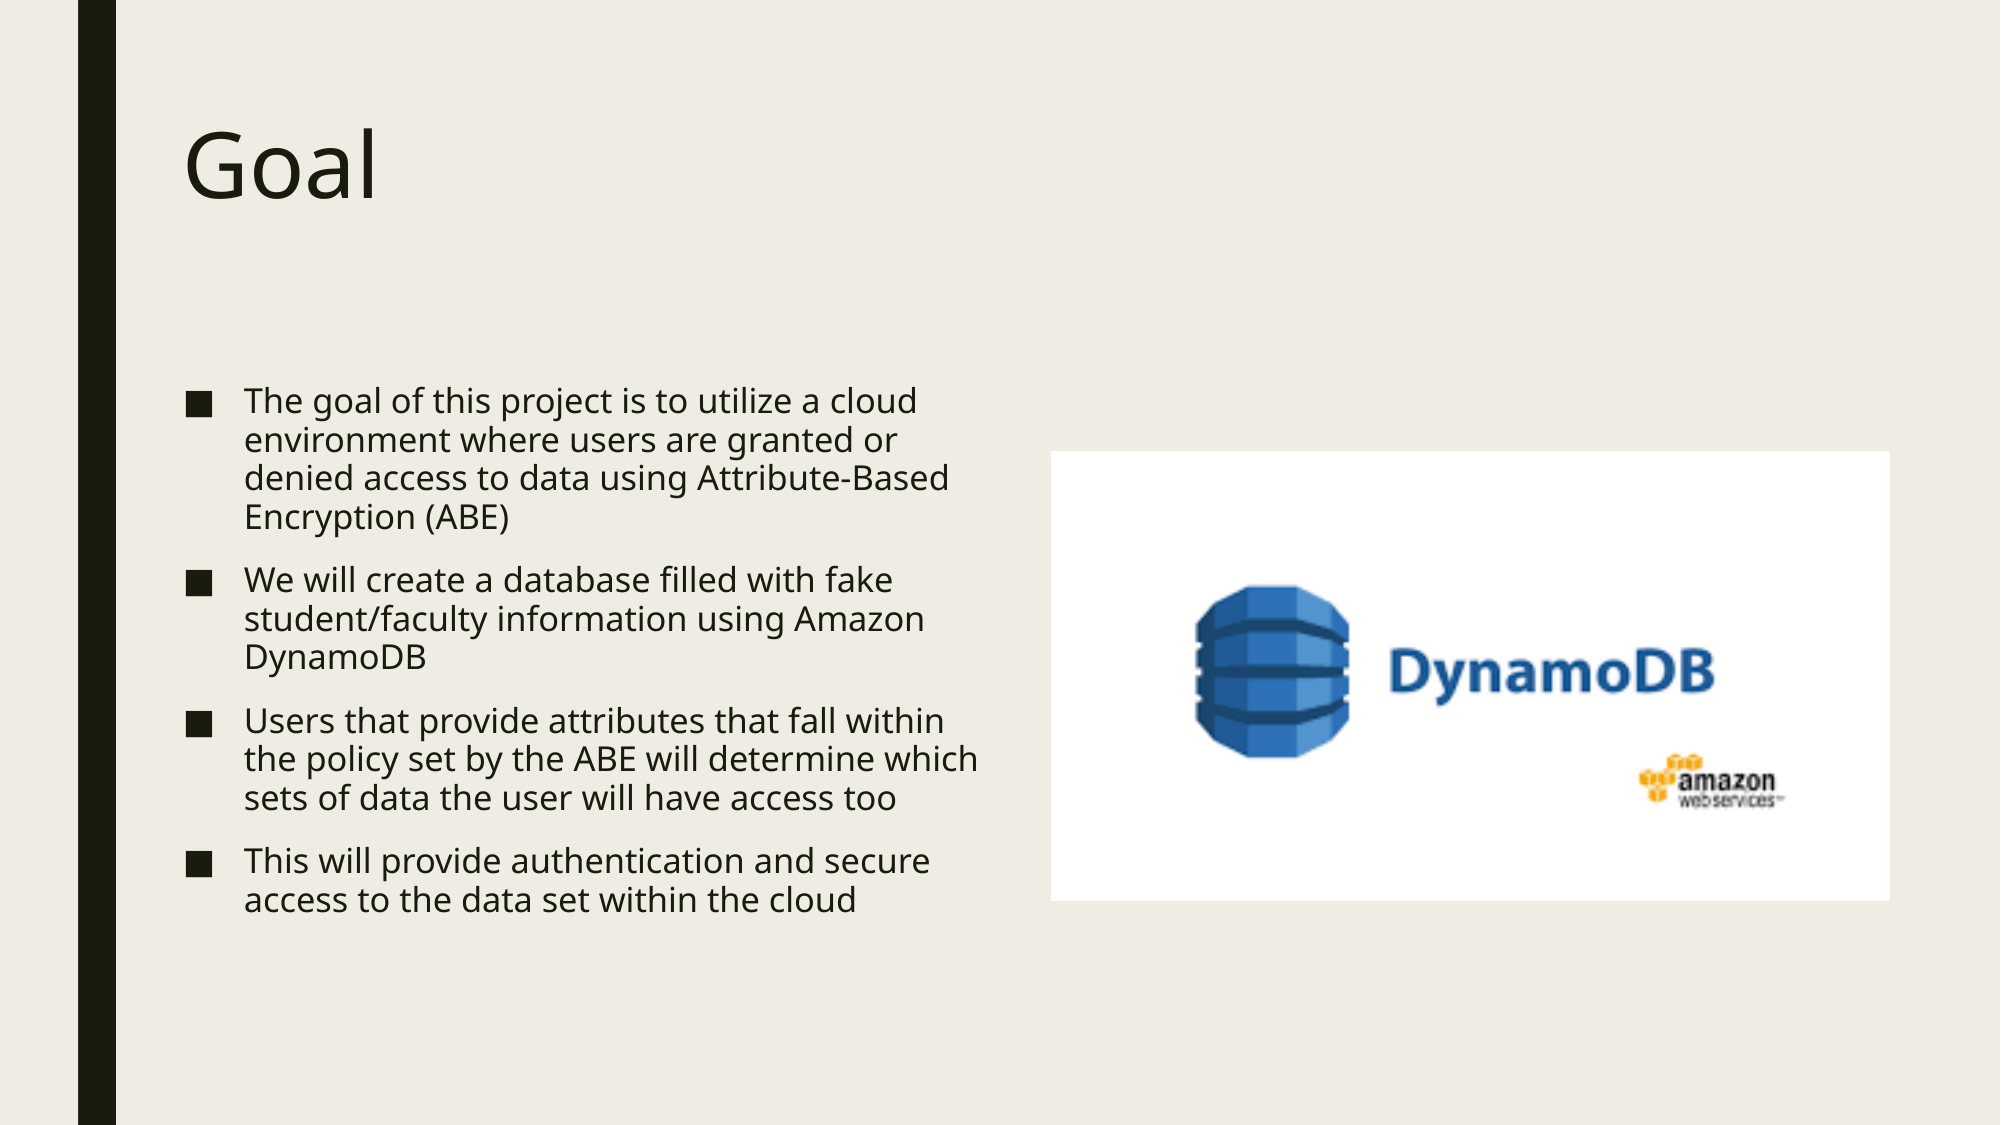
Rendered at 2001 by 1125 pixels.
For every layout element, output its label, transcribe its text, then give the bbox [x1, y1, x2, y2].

picture [1051, 451, 1890, 901]
text_box [78, 0, 116, 1125]
title Goal [167, 112, 1890, 357]
list The goal of this project is to utilize a cloud environment where users are granted or denied access to data using Attribute-Based Encryption (ABE) We will create a database filled with fake student/faculty information using Amazon DynamoDB Users that provide attributes that fall within the policy set by the ABE will determine which sets of data the user will have access too This will provide authentication and secure access to the data set within the cloud [167, 375, 1000, 963]
